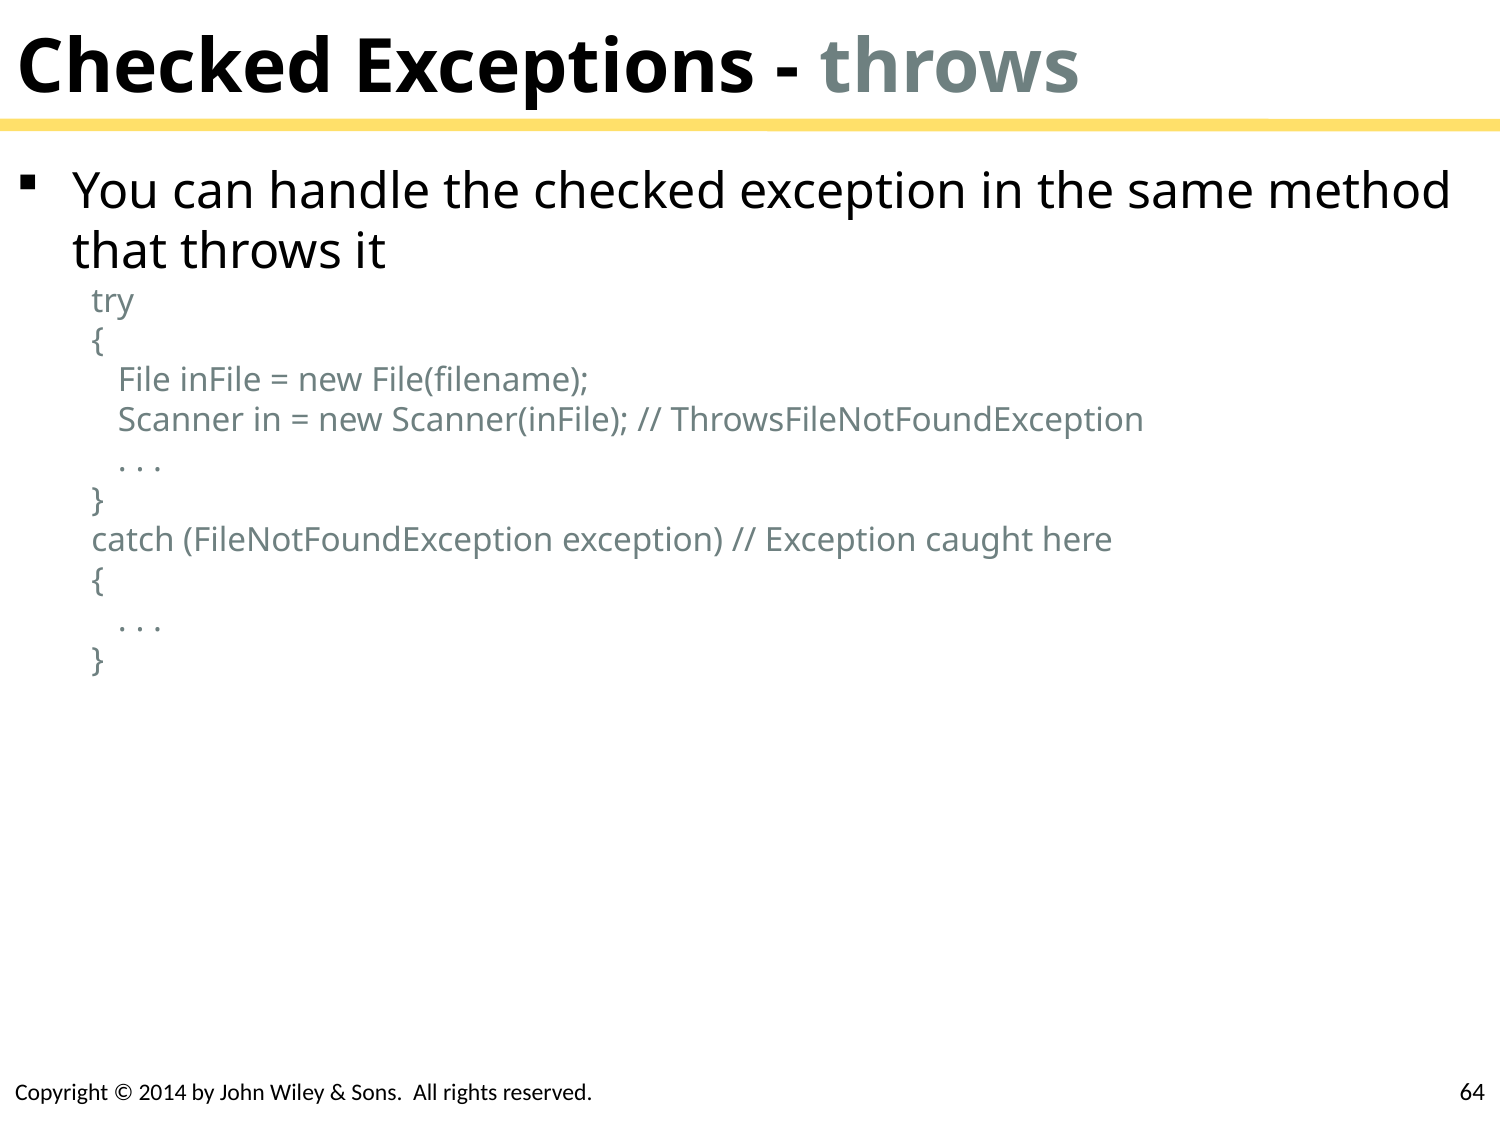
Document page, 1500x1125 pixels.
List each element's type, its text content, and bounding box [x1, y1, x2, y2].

list You can handle the checked exception in the same method that throws it try { File inFile = new File(filename); Scanner in = new Scanner(inFile); // ThrowsFileNotFoundException . . . } catch (FileNotFoundException exception) // Exception caught here { . . . } [1, 151, 1500, 1042]
title Checked Exceptions - throws [1, 0, 1500, 125]
